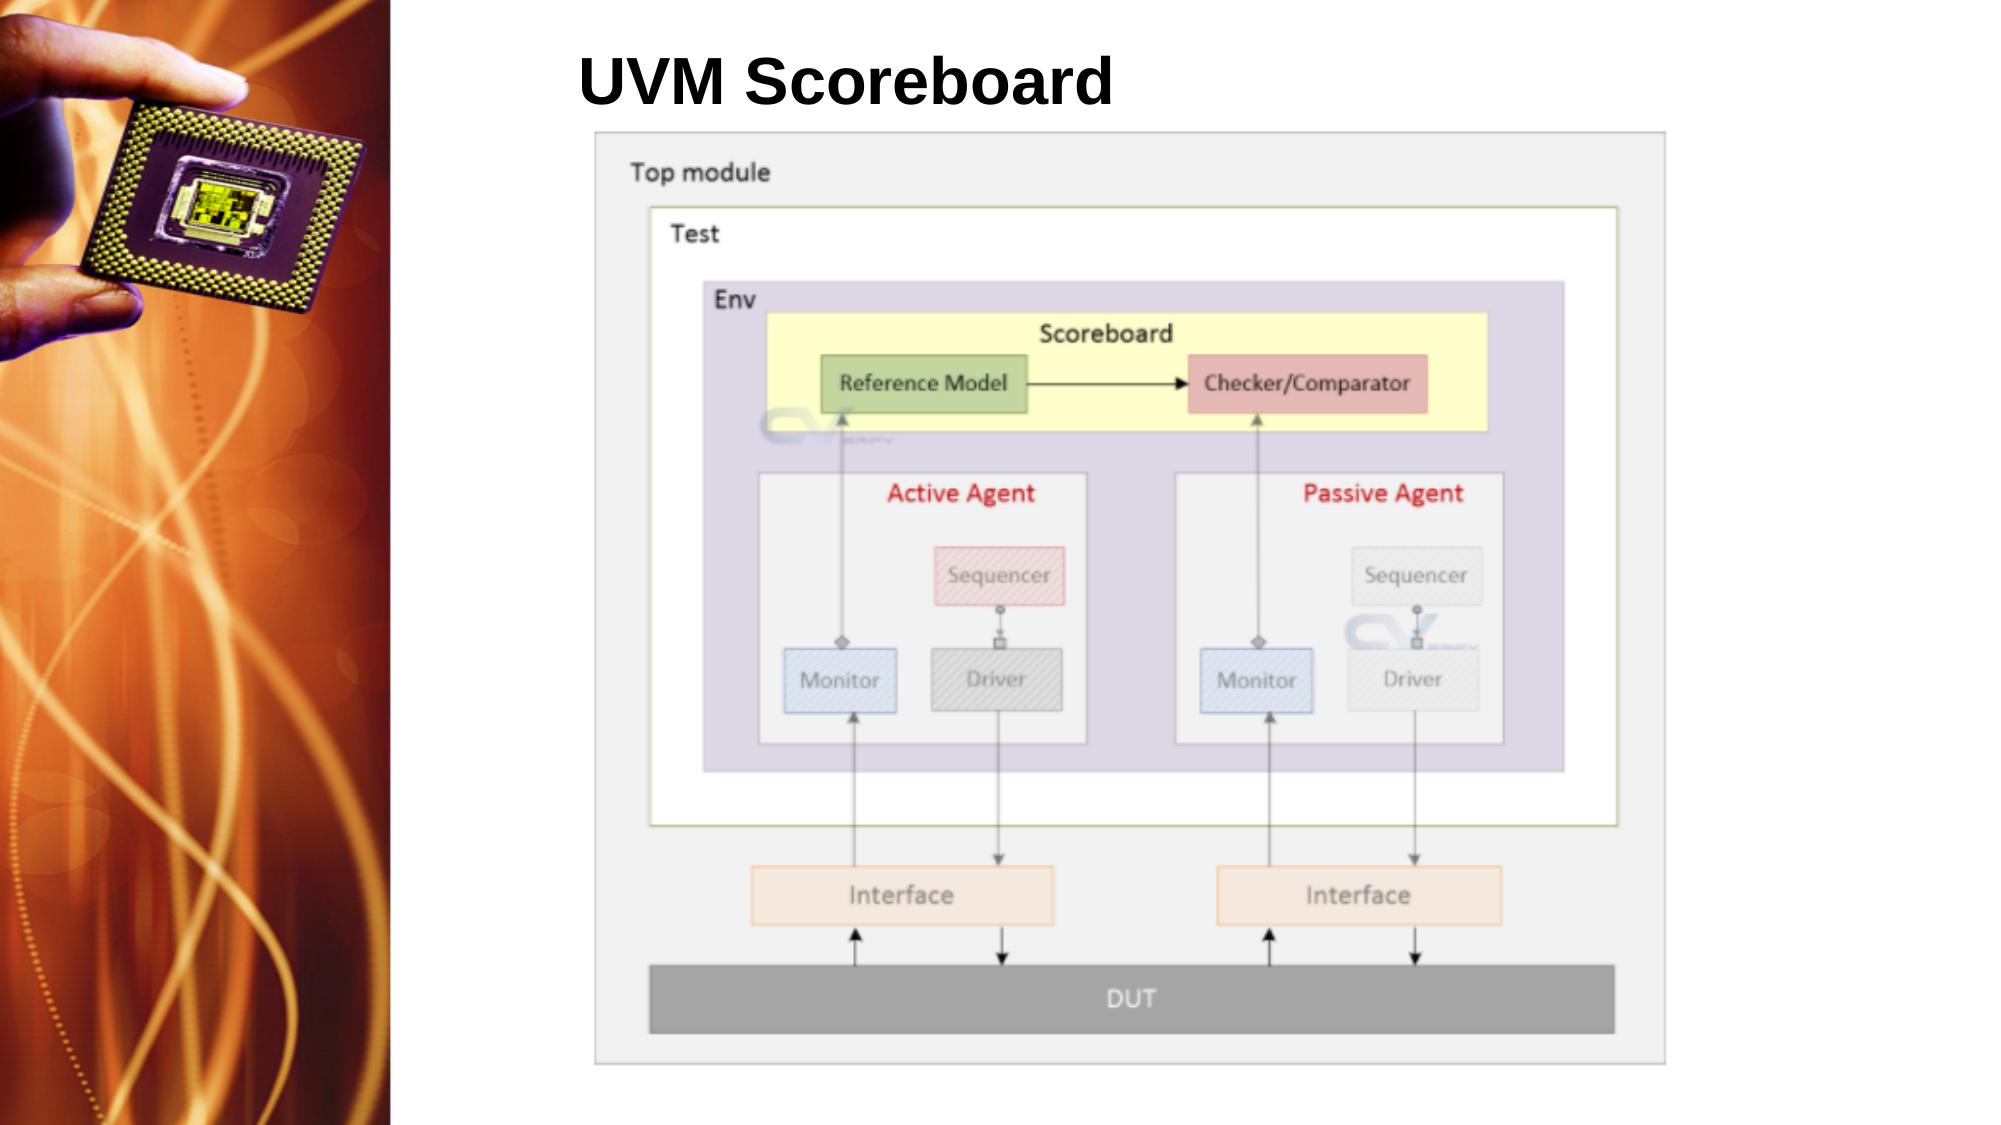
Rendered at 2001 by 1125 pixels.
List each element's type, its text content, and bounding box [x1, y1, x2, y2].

title UVM Scoreboard [562, 18, 1721, 138]
picture [0, 0, 2001, 1125]
